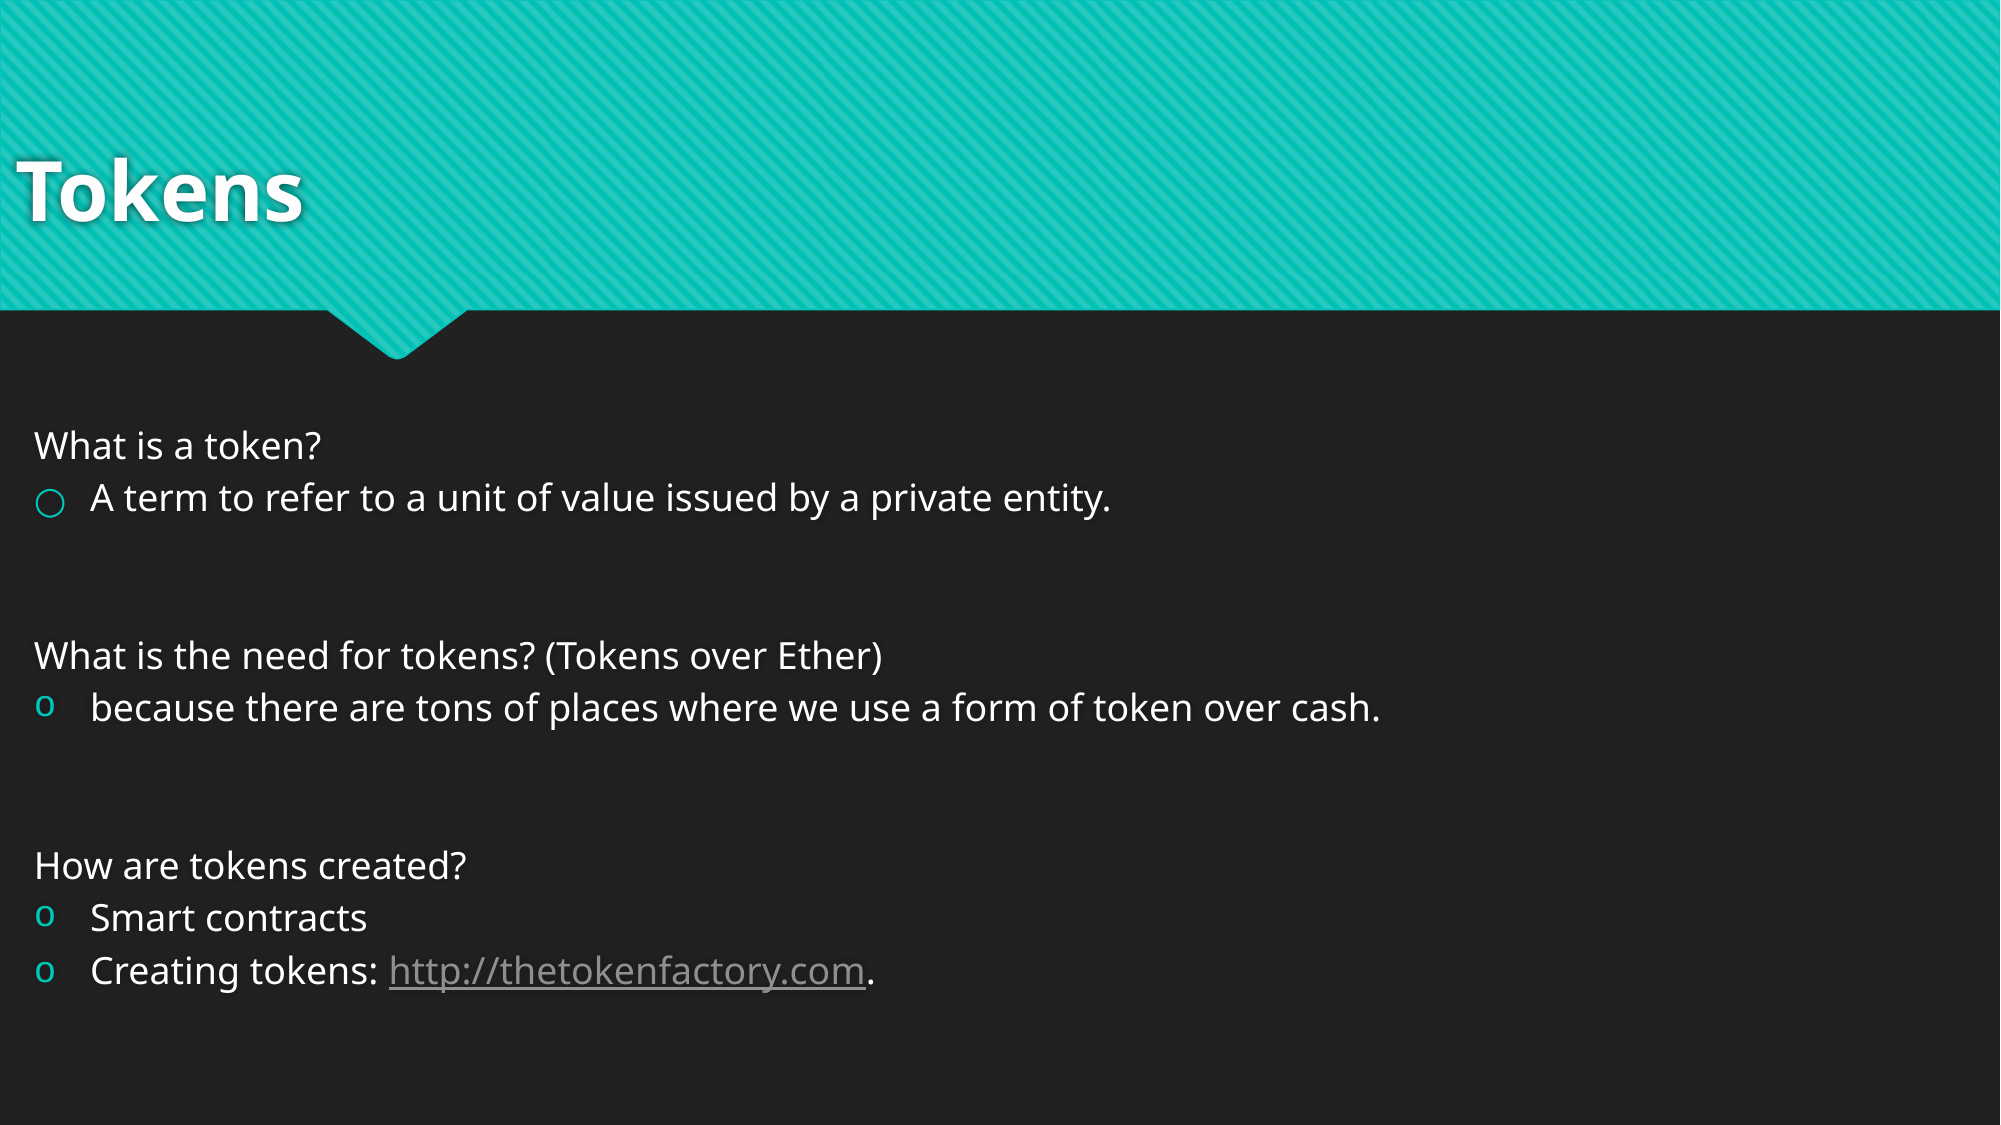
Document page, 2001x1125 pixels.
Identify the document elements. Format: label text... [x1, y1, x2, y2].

picture [1, 1, 1999, 357]
title Tokens [0, 94, 1735, 254]
list What is a token? A term to refer to a unit of value issued by a private entity. What is the need for tokens? (Tokens over Ether) because there are tons of places where we use a form of token over cash. How are tokens created? Smart contracts Creating tokens: http://thetokenfactory.com. [0, 516, 1805, 1113]
